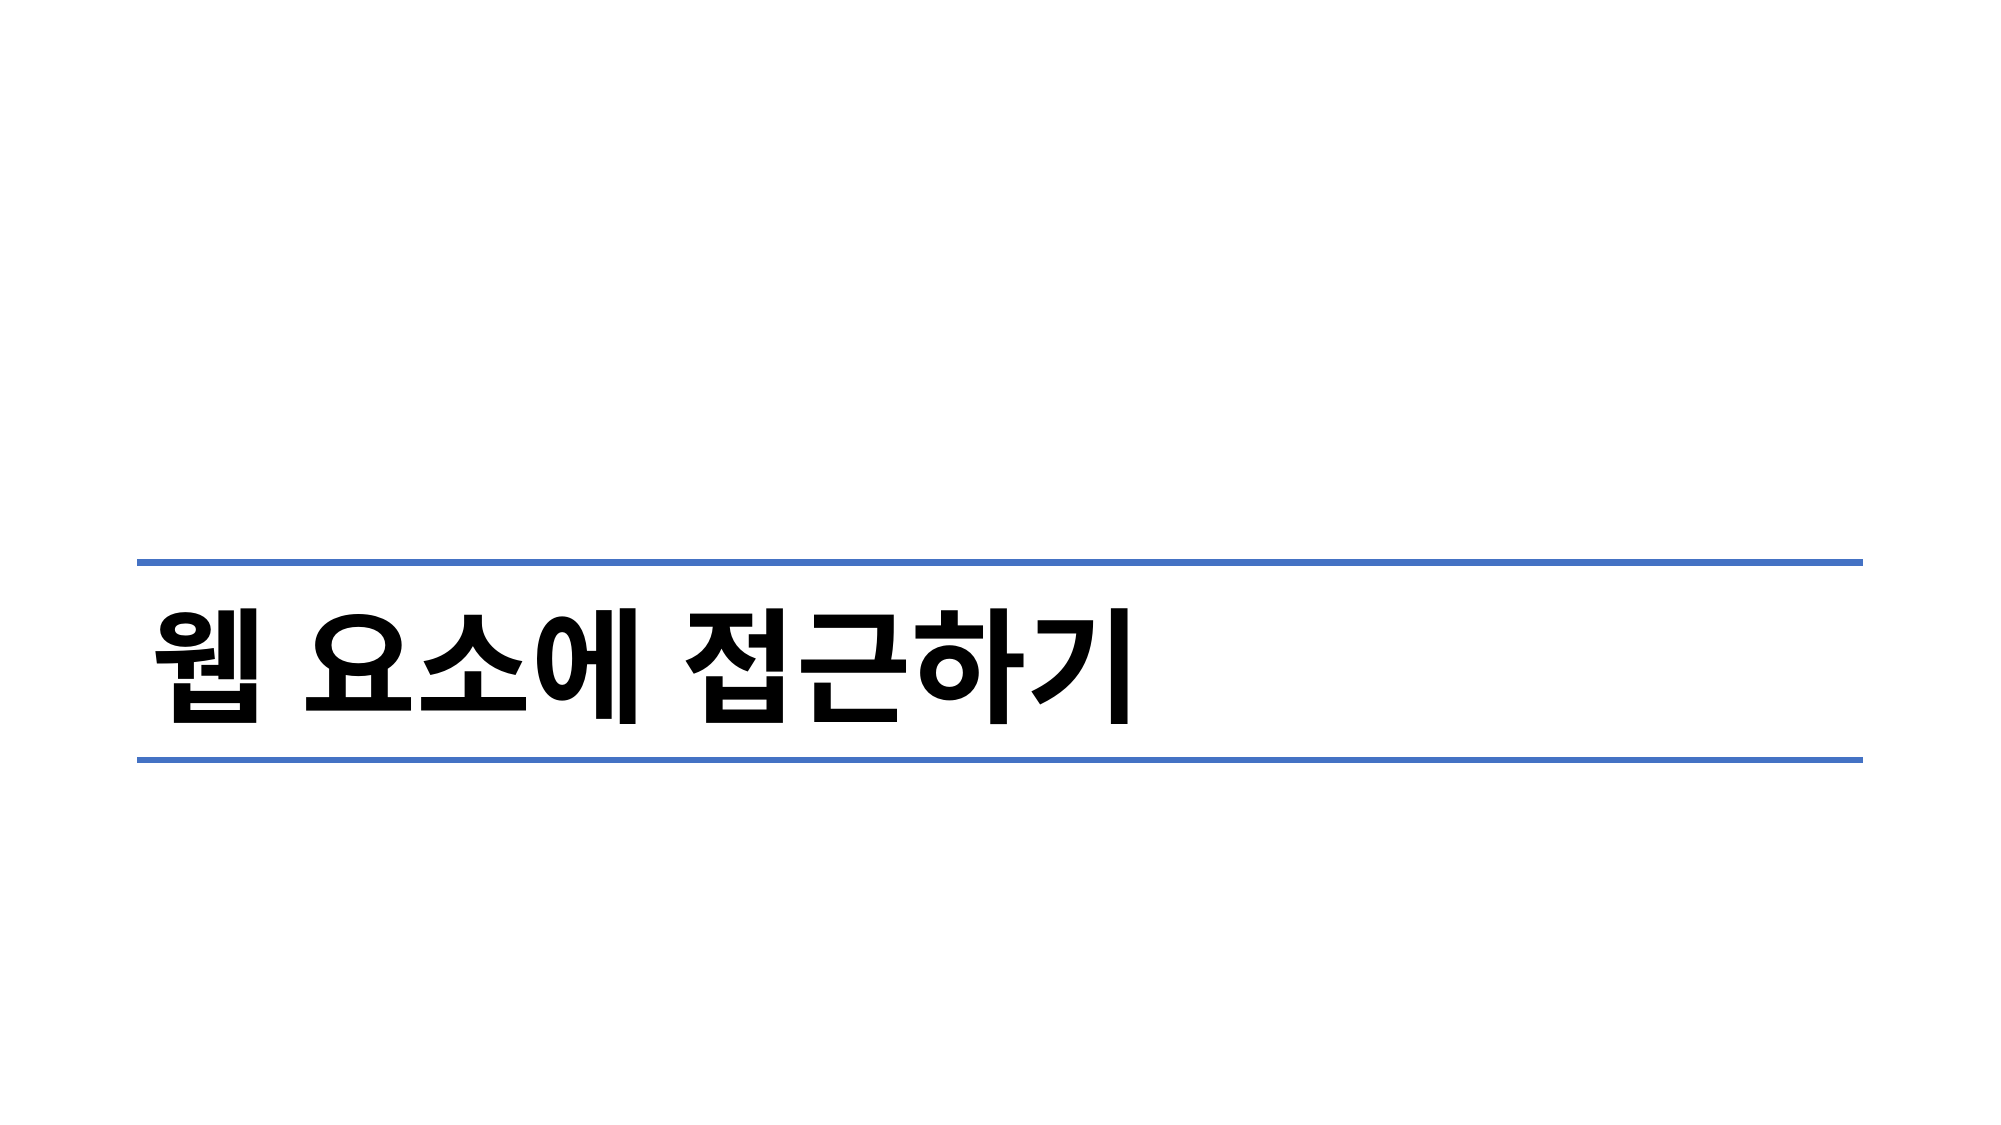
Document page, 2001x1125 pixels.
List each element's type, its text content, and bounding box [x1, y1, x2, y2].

title 웹 요소에 접근하기 [136, 280, 1862, 749]
